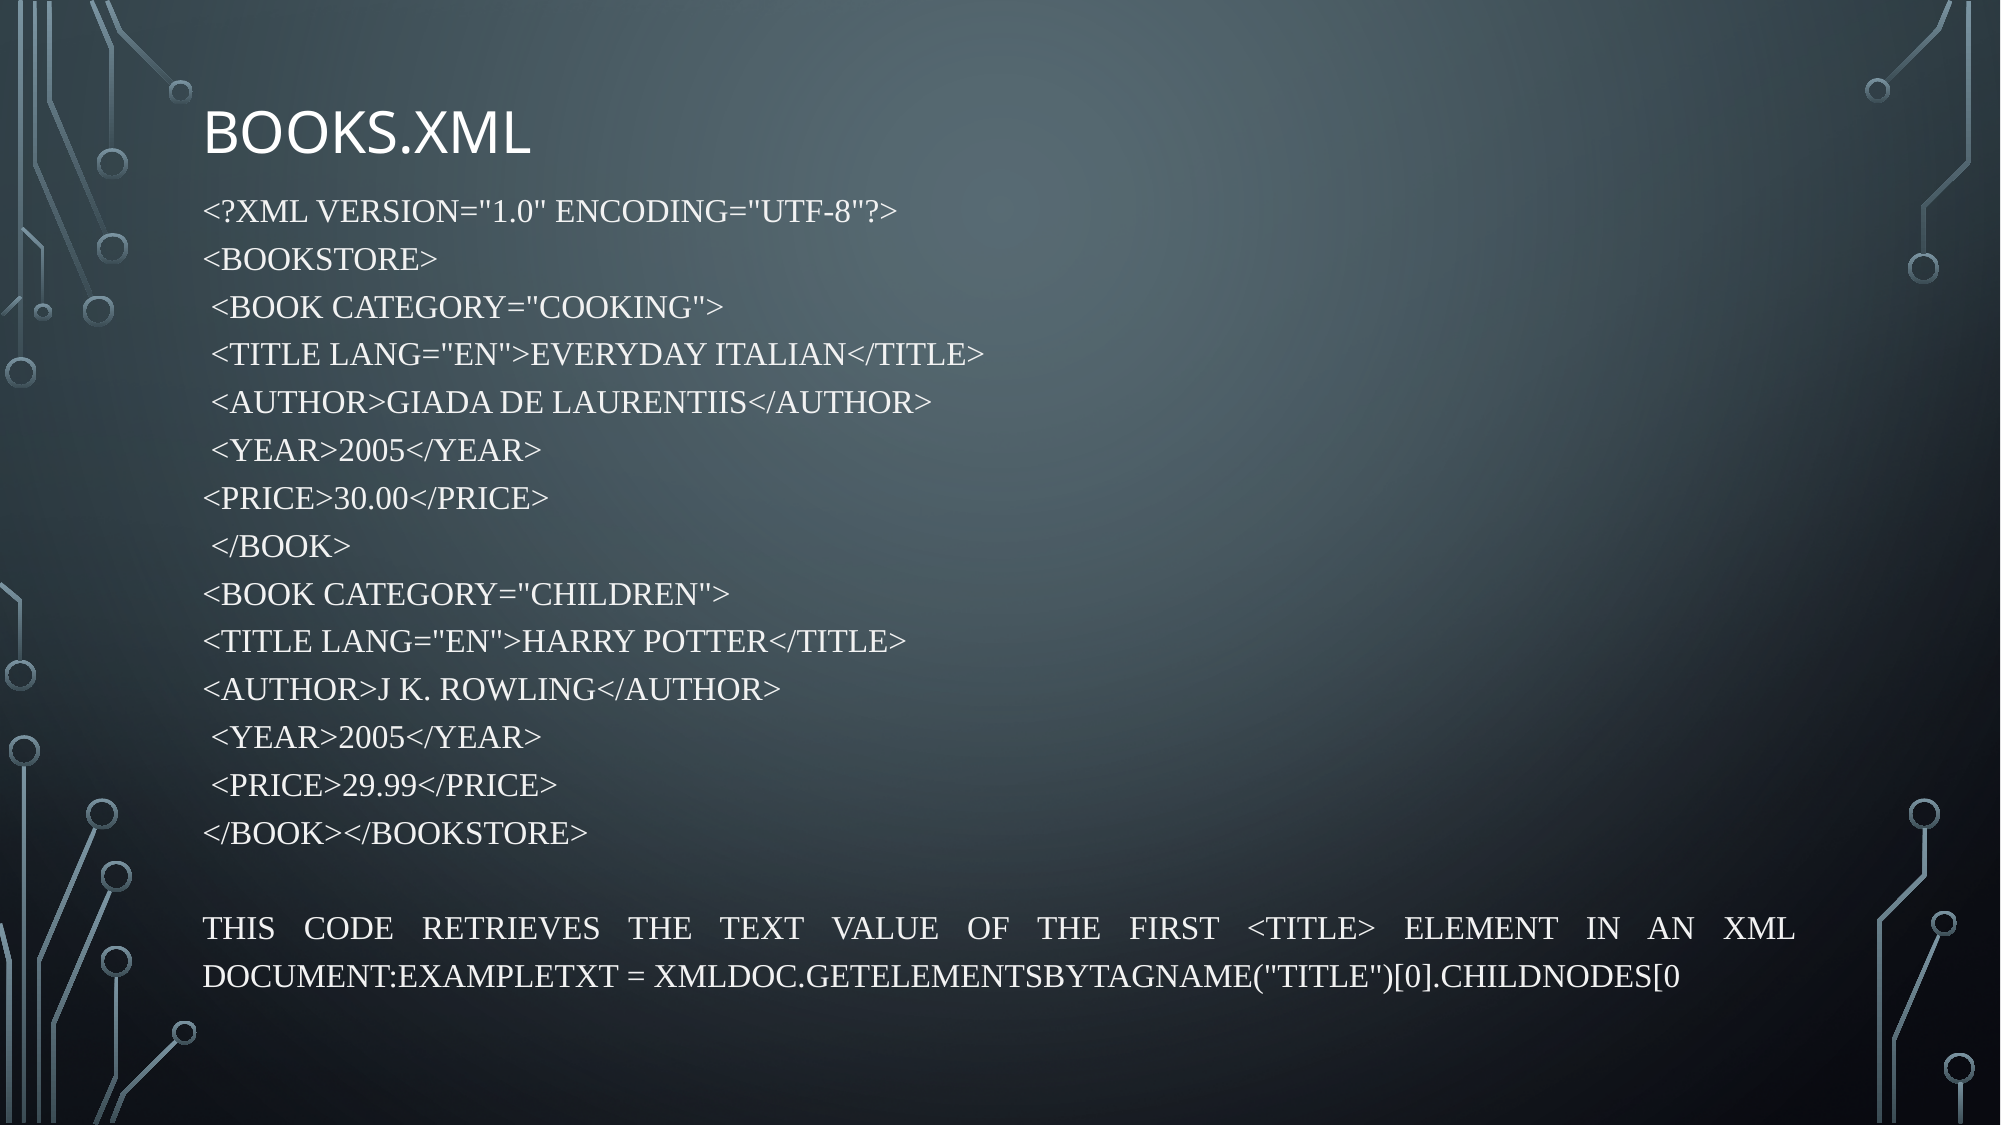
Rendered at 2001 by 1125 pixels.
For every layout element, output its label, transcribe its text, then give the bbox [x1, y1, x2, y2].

list <?xml version="1.0" encoding="UTF-8"?> <bookstore> <book category="cooking"> <title lang="en">Everyday Italian</title> <author>Giada De Laurentiis</author> <year>2005</year> <price>30.00</price> </book> <book category="children"> <title lang="en">Harry Potter</title> <author>J K. Rowling</author> <year>2005</year> <price>29.99</price> </book></bookstore> This code retrieves the text value of the first <title> element in an XML document:Exampletxt = xmlDoc.getElementsByTagName("title")[0].childNodes[0 [187, 173, 1813, 1079]
title Books.xml [187, 79, 1813, 173]
